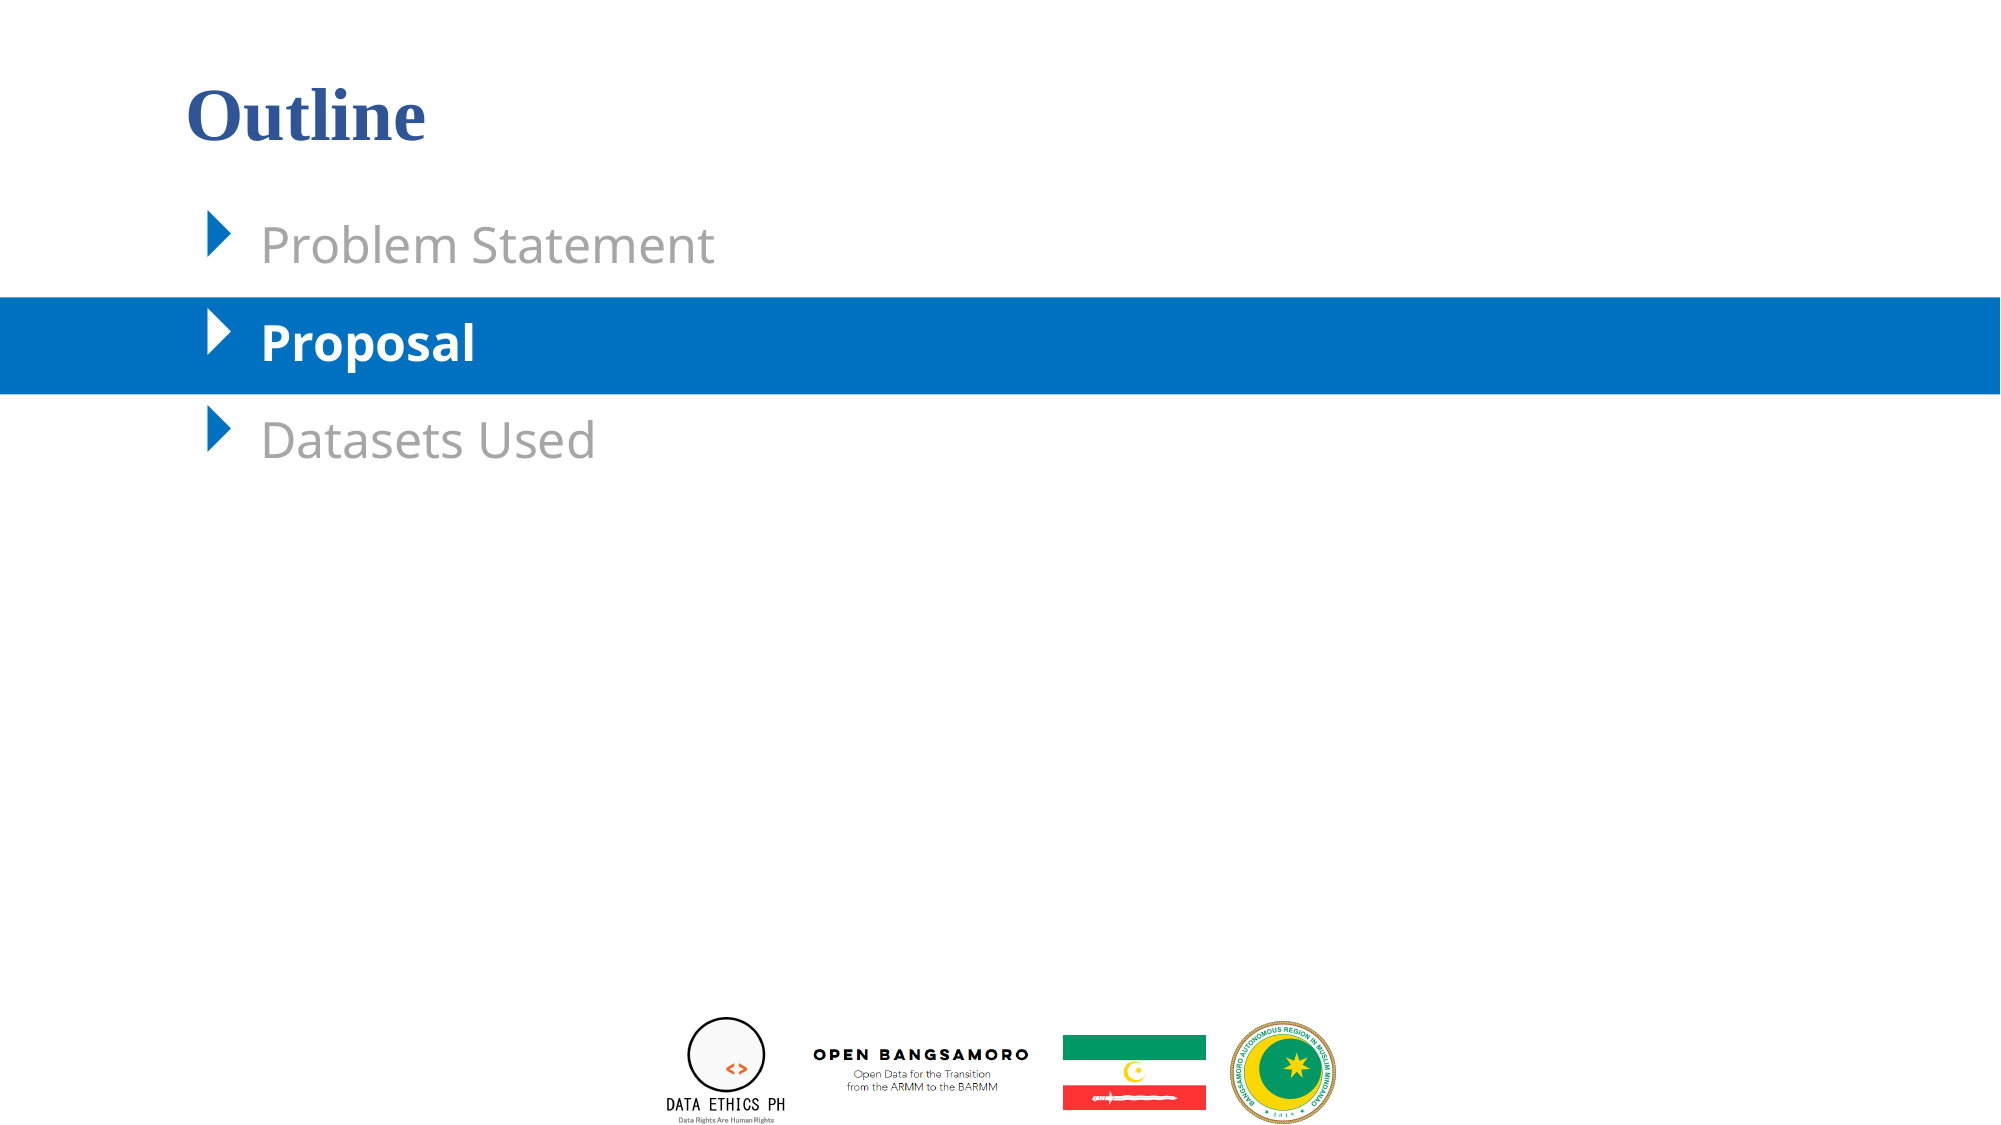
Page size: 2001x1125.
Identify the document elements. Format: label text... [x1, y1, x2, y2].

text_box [656, 1017, 1336, 1125]
text_box Problem Statement Proposal Datasets Used [170, 206, 1941, 477]
text_box [1941, 296, 2000, 395]
text_box [0, 296, 170, 395]
title Outline [170, 55, 1496, 178]
